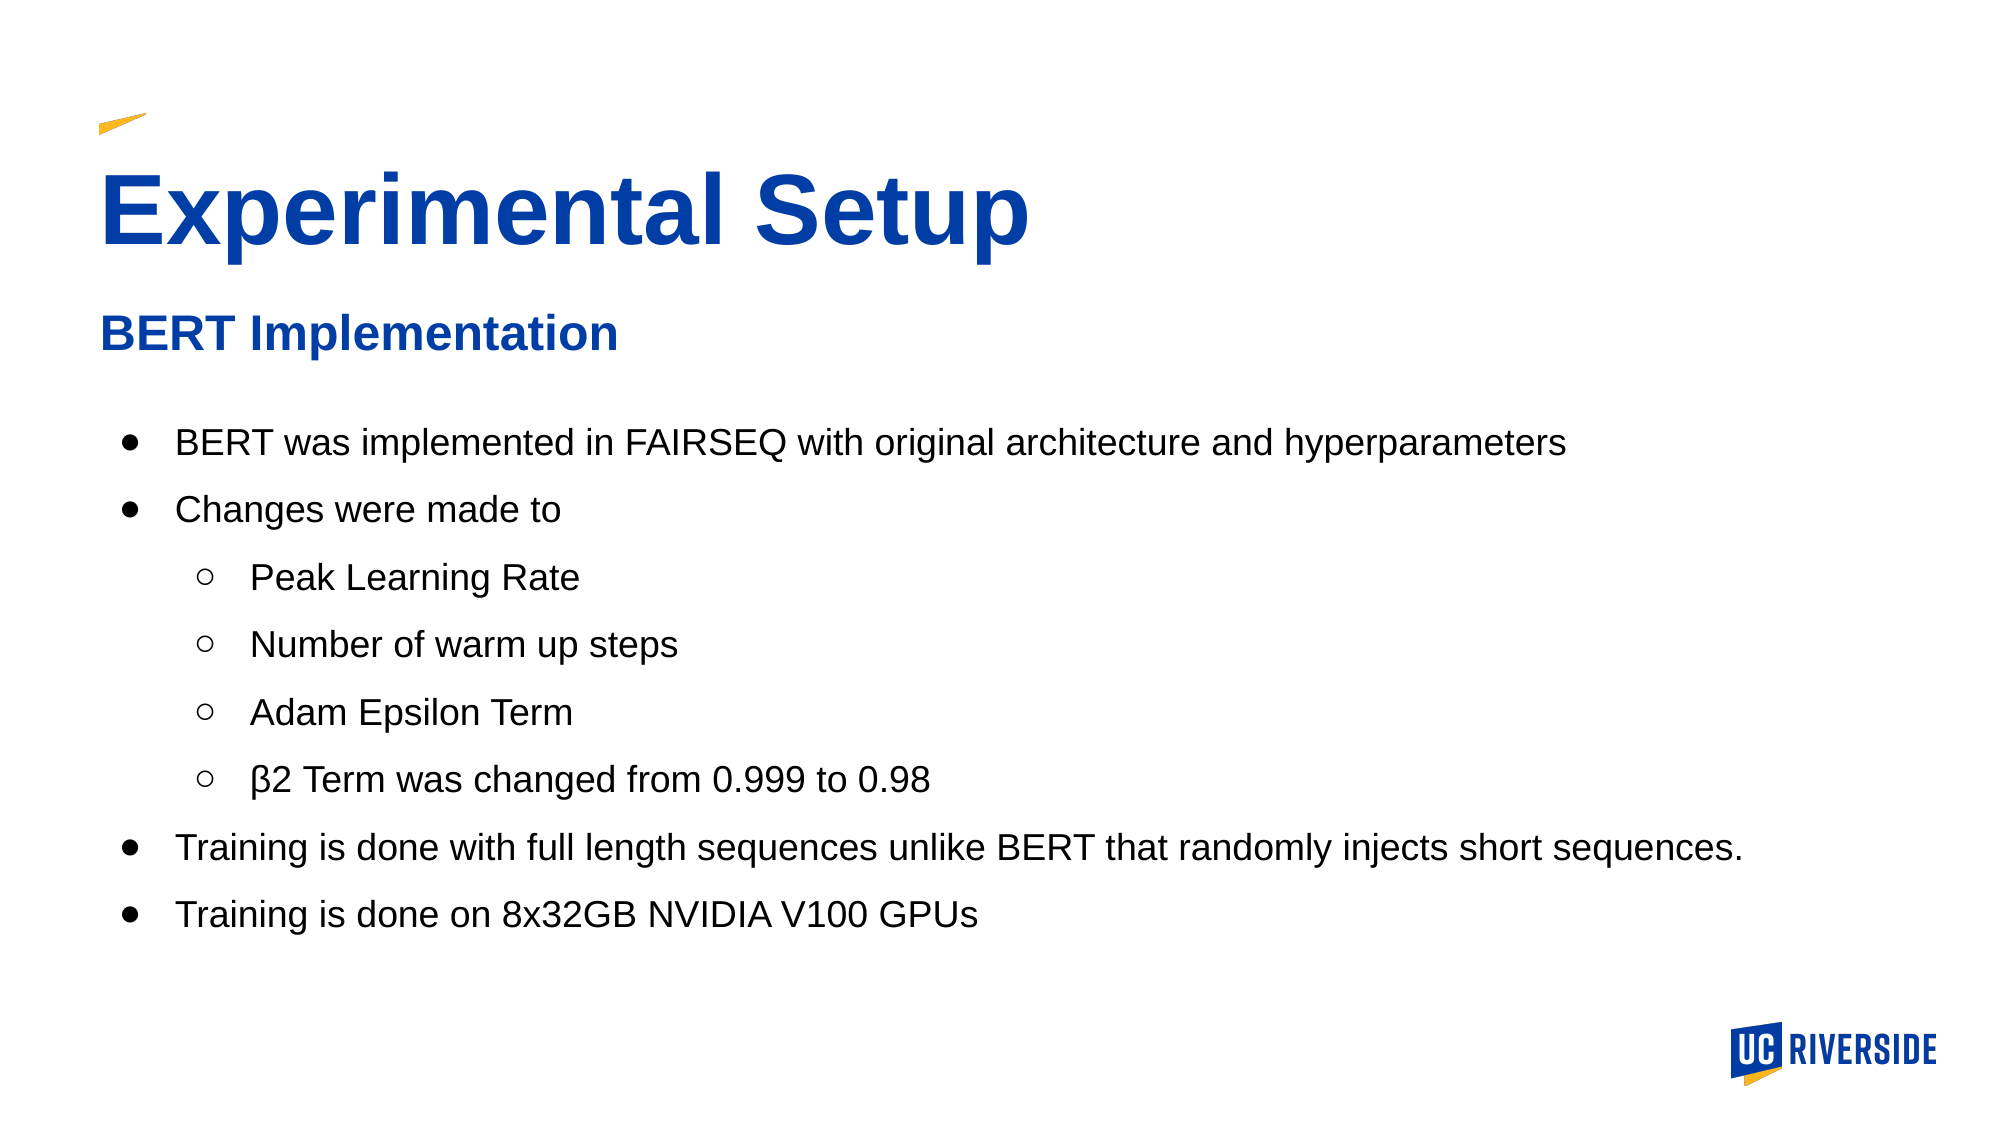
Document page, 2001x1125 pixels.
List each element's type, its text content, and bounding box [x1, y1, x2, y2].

picture [1731, 1022, 1937, 1086]
picture [99, 113, 147, 135]
text_box BERT Implementation [99, 300, 1588, 361]
text_box Experimental Setup [99, 144, 1588, 265]
text_box BERT was implemented in FAIRSEQ with original architecture and hyperparameters Changes were made to Peak Learning Rate Number of warm up steps Adam Epsilon Term β2 Term was changed from 0.999 to 0.98 Training is done with full length sequences unlike BERT that randomly injects short sequences. Training is done on 8x32GB NVIDIA V100 GPUs [99, 395, 1839, 936]
